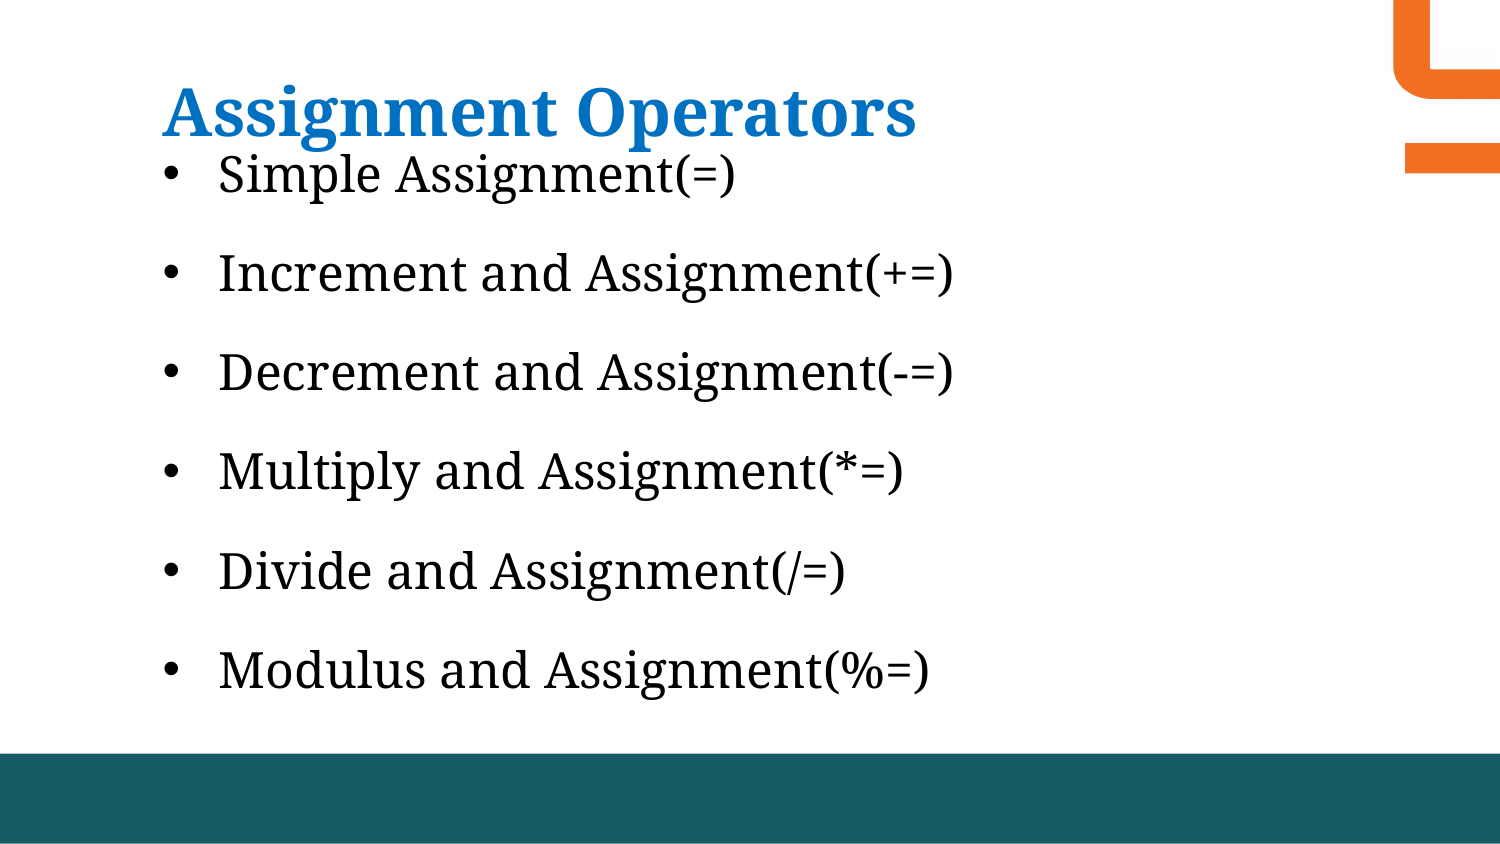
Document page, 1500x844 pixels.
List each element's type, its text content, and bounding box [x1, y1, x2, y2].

picture [1387, 0, 1500, 101]
text_box Simple Assignment(=) Increment and Assignment(+=) Decrement and Assignment(-=) Multiply and Assignment(*=) Divide and Assignment(/=) Modulus and Assignment(%=) [147, 128, 1450, 567]
picture [1450, 143, 1500, 175]
text_box Assignment Operators [147, 53, 1296, 128]
